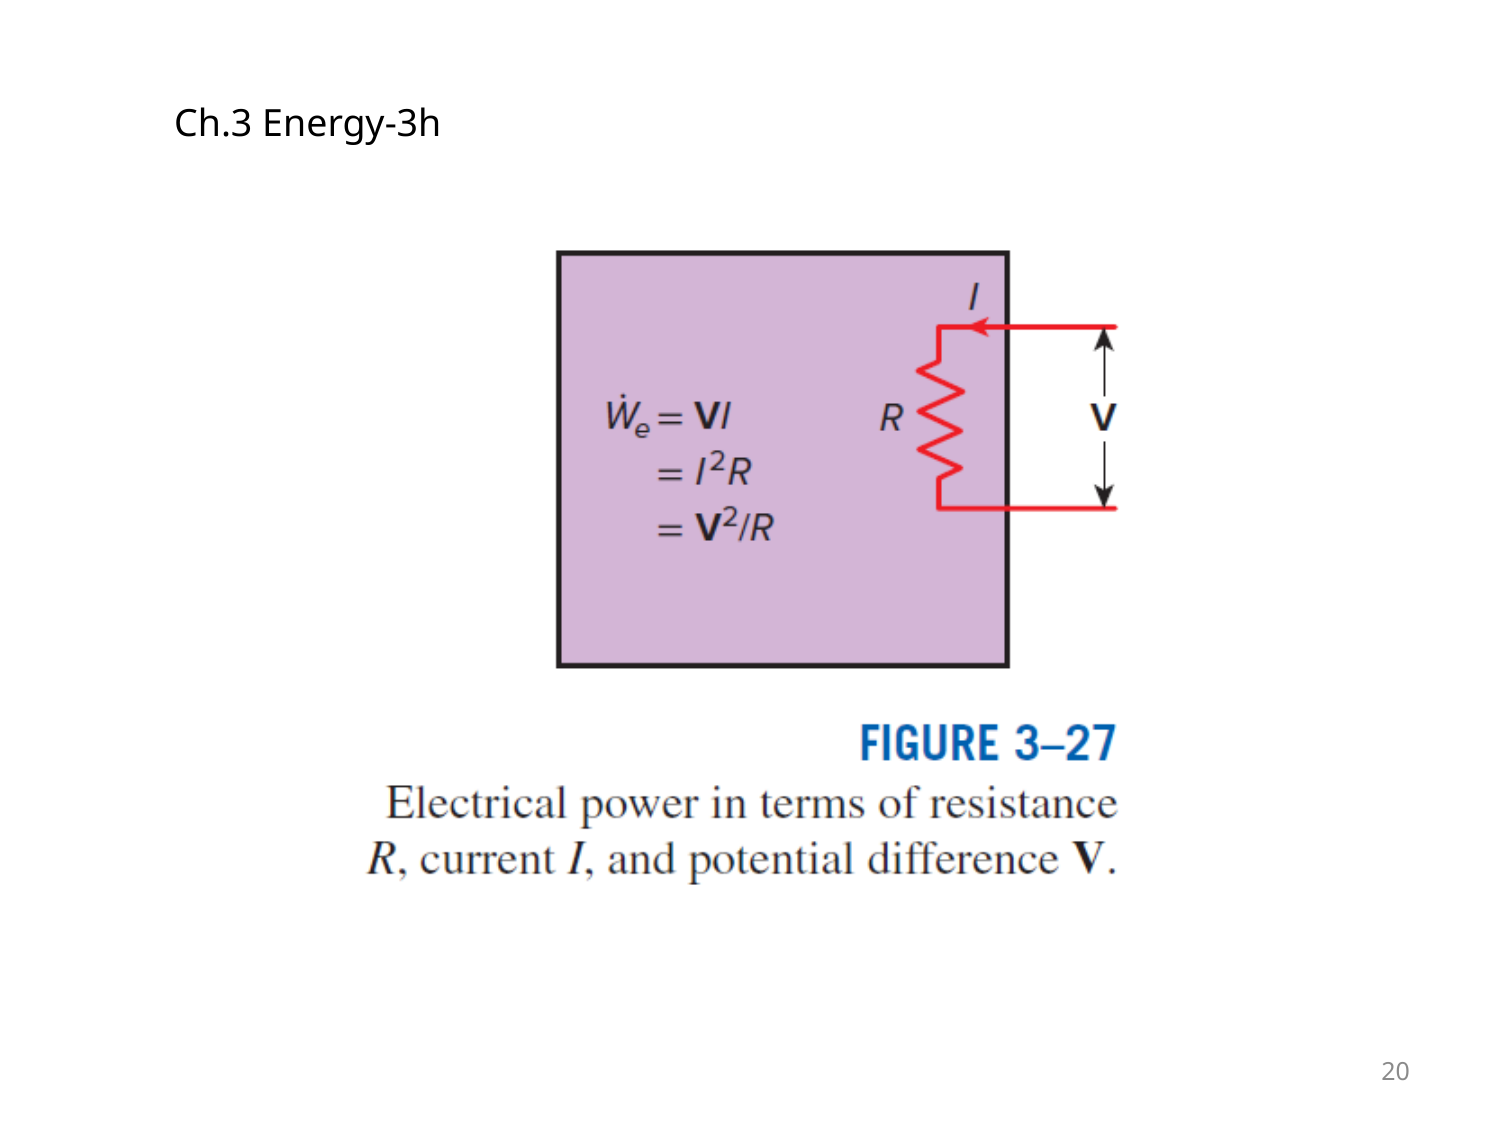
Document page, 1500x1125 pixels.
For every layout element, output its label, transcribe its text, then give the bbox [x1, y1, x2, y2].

text_box Ch.3 Energy-3h [159, 91, 1247, 152]
picture [353, 231, 1149, 894]
slide_number 20 [1074, 1042, 1425, 1103]
